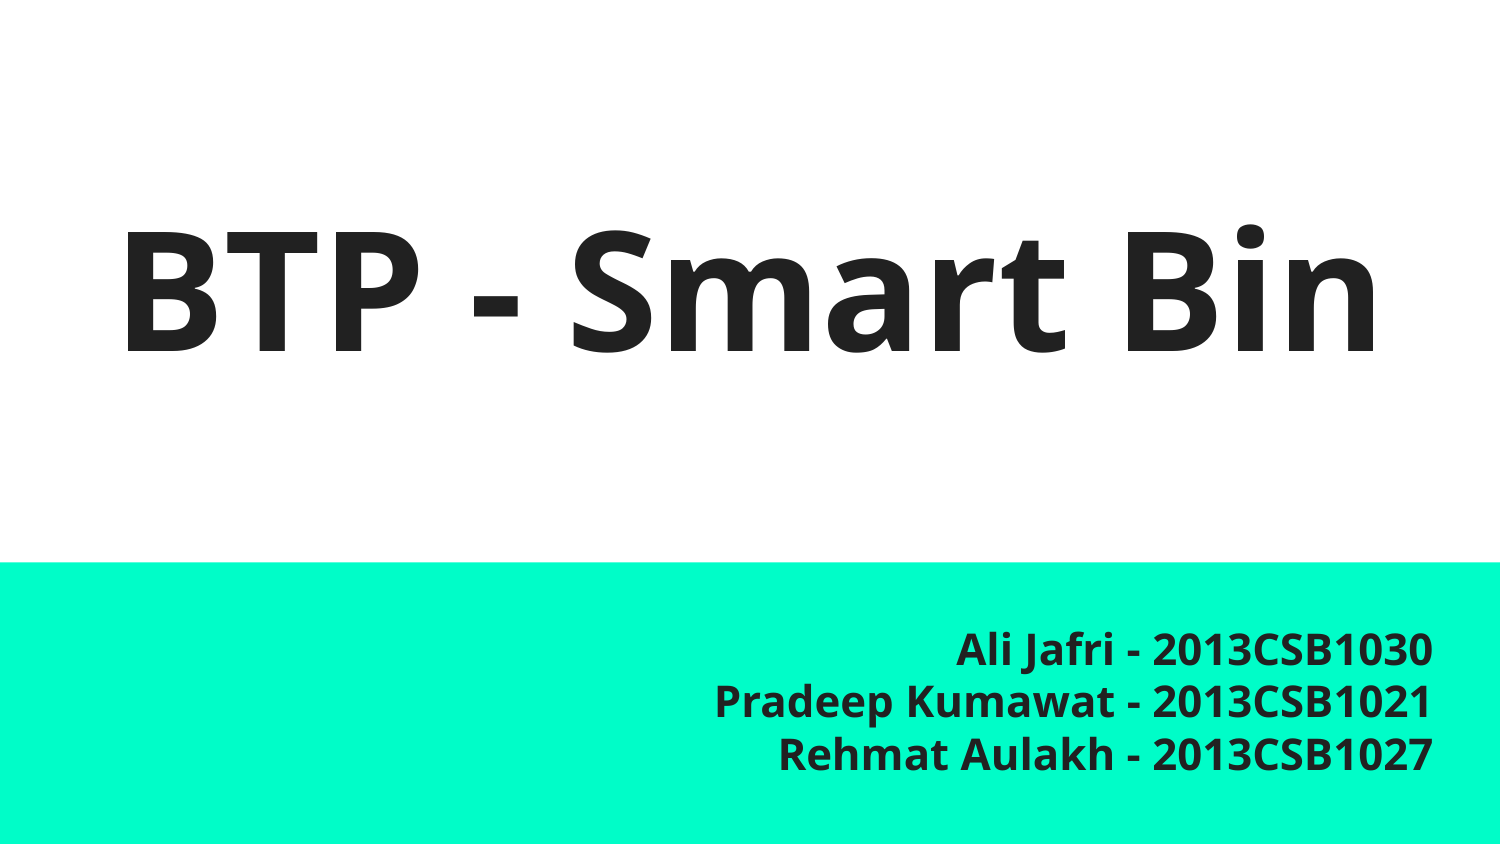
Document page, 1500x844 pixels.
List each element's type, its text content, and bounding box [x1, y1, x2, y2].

subtitle Ali Jafri - 2013CSB1030 Pradeep Kumawat - 2013CSB1021 Rehmat Aulakh - 2013CSB1027 [51, 611, 1449, 788]
title BTP - Smart Bin [51, 64, 1449, 506]
